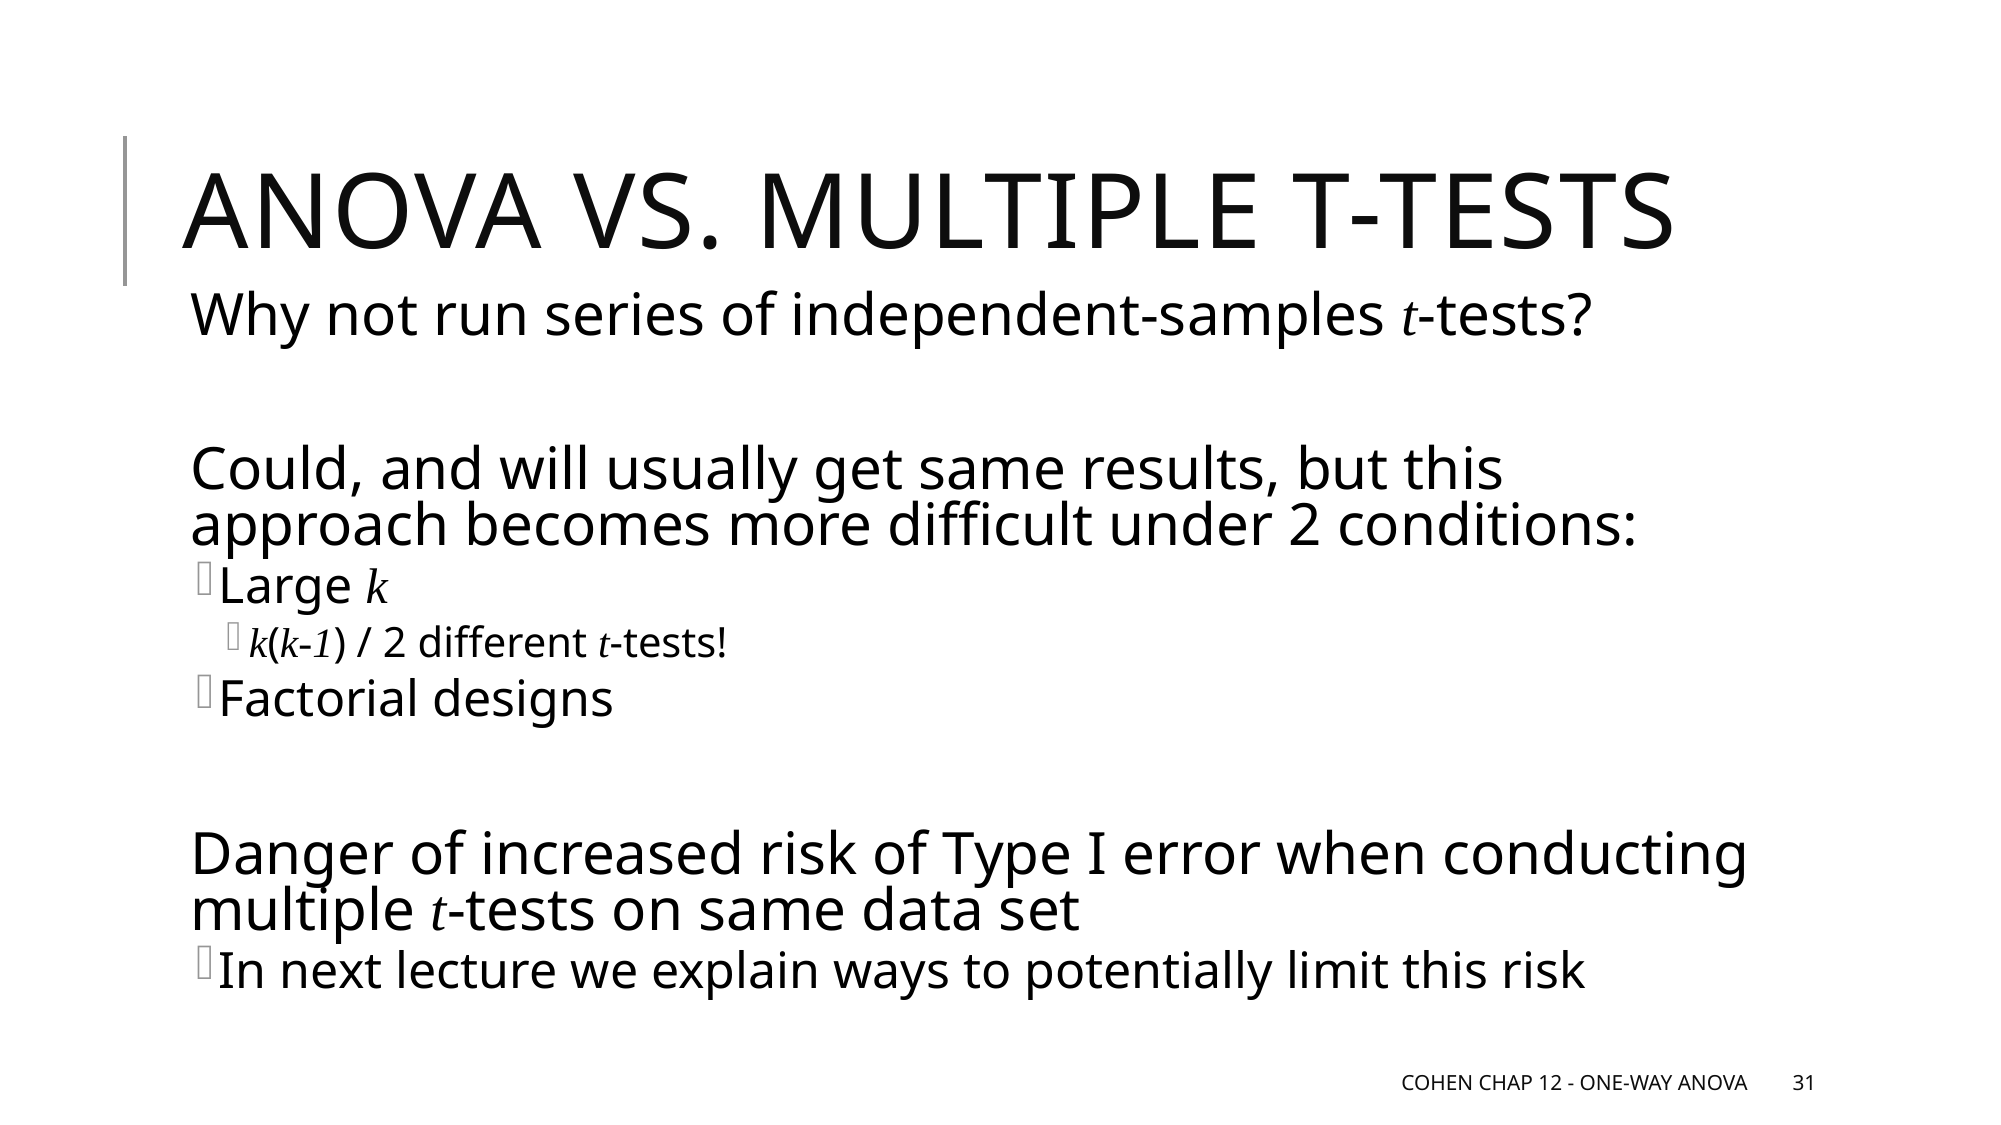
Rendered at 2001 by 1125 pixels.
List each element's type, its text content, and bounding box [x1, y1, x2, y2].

slide_number 31 [1777, 1061, 1938, 1107]
list Why not run series of independent-samples t-tests? Could, and will usually get same results, but this approach becomes more difficult under 2 conditions: Large k k(k-1) / 2 different t-tests! Factorial designs Danger of increased risk of Type I error when conducting multiple t-tests on same data set In next lecture we explain ways to potentially limit this risk [168, 282, 1763, 1035]
title ANOVA vs. multiple t-tests [168, 96, 1763, 282]
footer Cohen Chap 12 - one-WAY anova [794, 1061, 1763, 1107]
